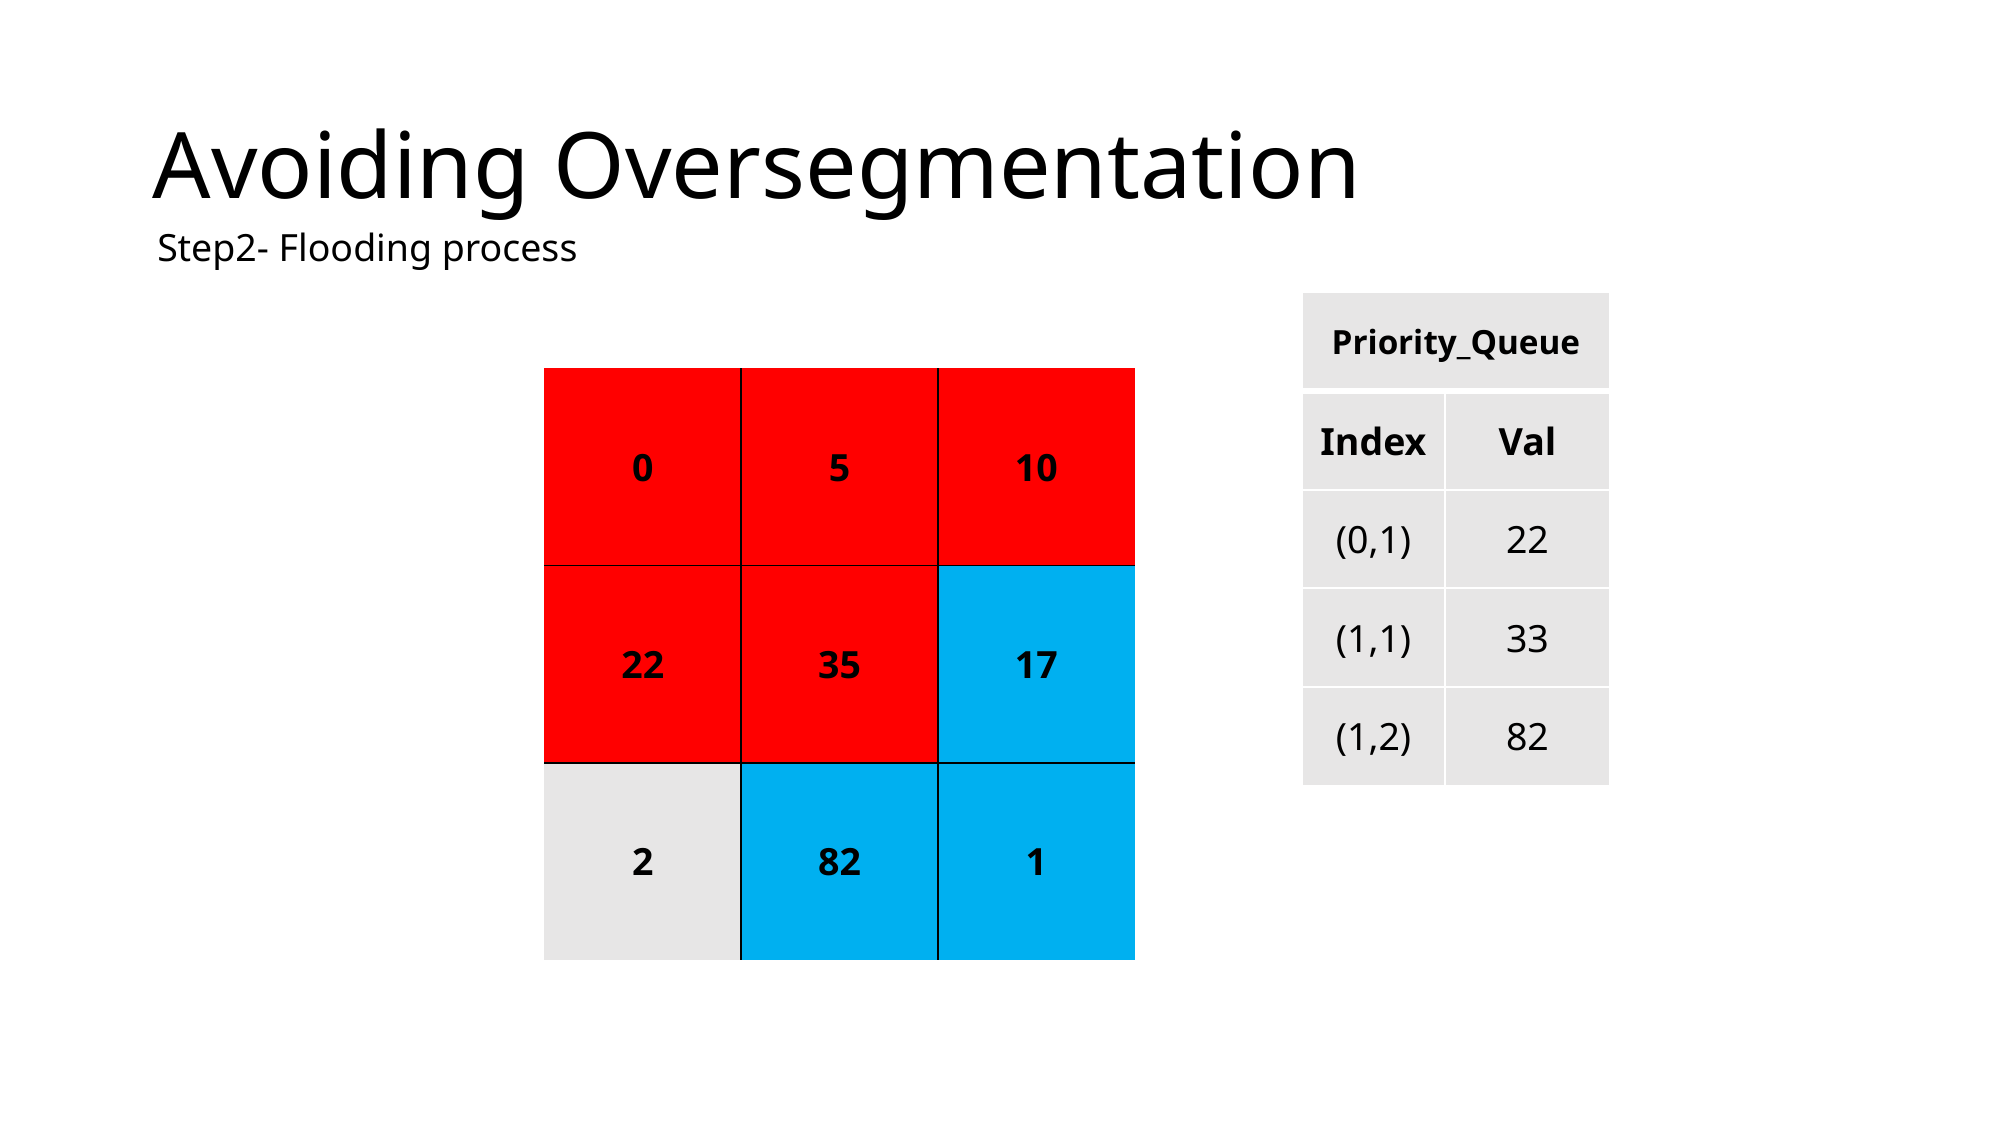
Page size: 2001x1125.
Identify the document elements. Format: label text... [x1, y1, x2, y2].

table_cell 1 [939, 764, 1135, 960]
table_cell Index [1303, 394, 1444, 489]
table_cell 2 [544, 764, 740, 960]
table_cell 22 [544, 566, 740, 762]
table_cell (1,1) [1303, 589, 1444, 686]
text_box Step2- Flooding process [142, 216, 1075, 277]
table_cell 35 [742, 566, 937, 762]
table_header 5 [742, 368, 937, 565]
table_cell 33 [1446, 589, 1609, 686]
table_cell Val [1446, 394, 1609, 489]
title Avoiding Oversegmentation [137, 59, 1863, 278]
table_cell (1,2) [1303, 688, 1444, 785]
table_cell 22 [1446, 491, 1609, 587]
table_cell 17 [939, 566, 1135, 762]
table_cell 82 [1446, 688, 1609, 785]
table_cell 82 [742, 764, 937, 960]
table_header 0 [544, 368, 740, 565]
table_header 10 [939, 368, 1135, 565]
table_header Priority_Queue [1303, 293, 1609, 388]
table_cell (0,1) [1303, 491, 1444, 587]
